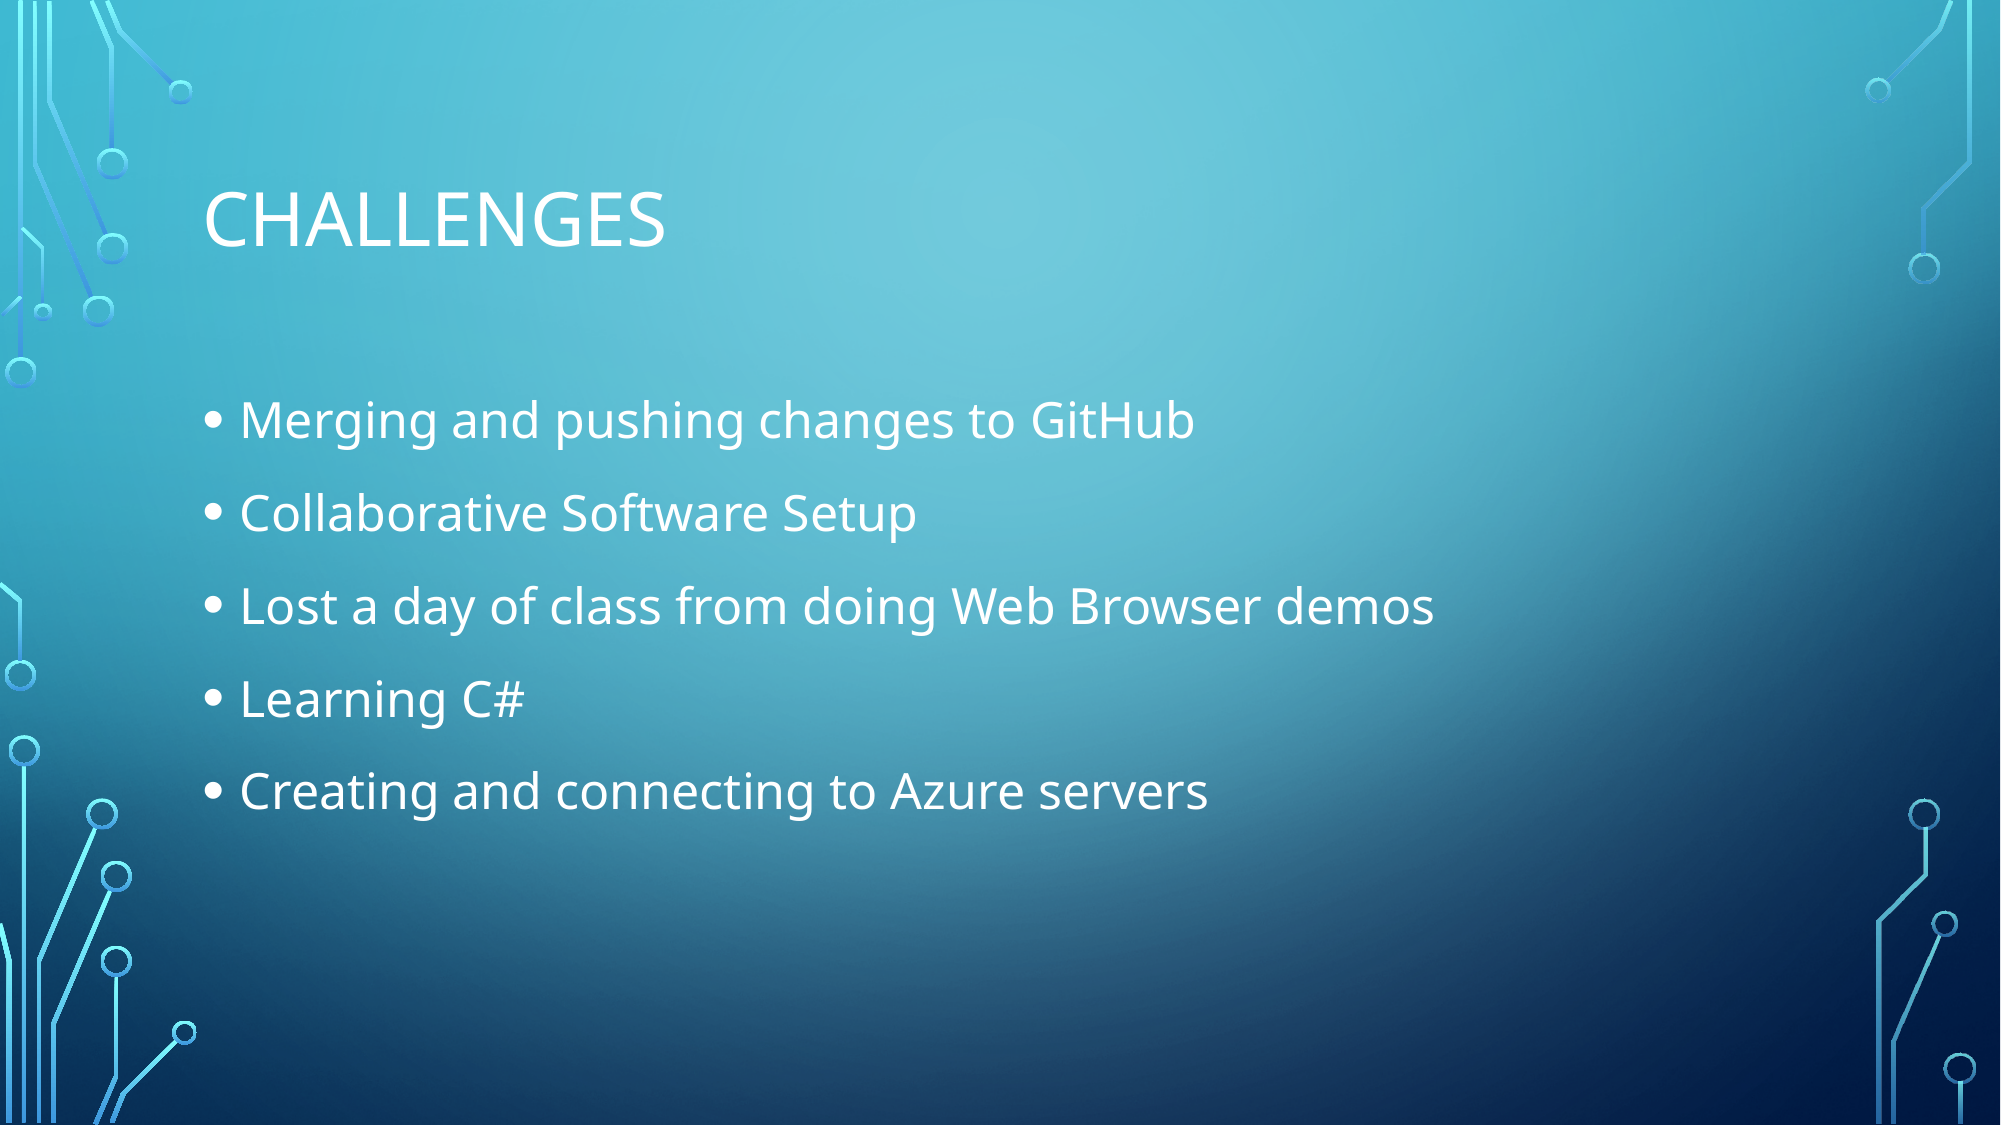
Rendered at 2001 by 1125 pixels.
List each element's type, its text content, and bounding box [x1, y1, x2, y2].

list Merging and pushing changes to GitHub Collaborative Software Setup Lost a day of class from doing Web Browser demos Learning C# Creating and connecting to Azure servers [187, 369, 1813, 950]
title Challenges [187, 101, 1813, 344]
